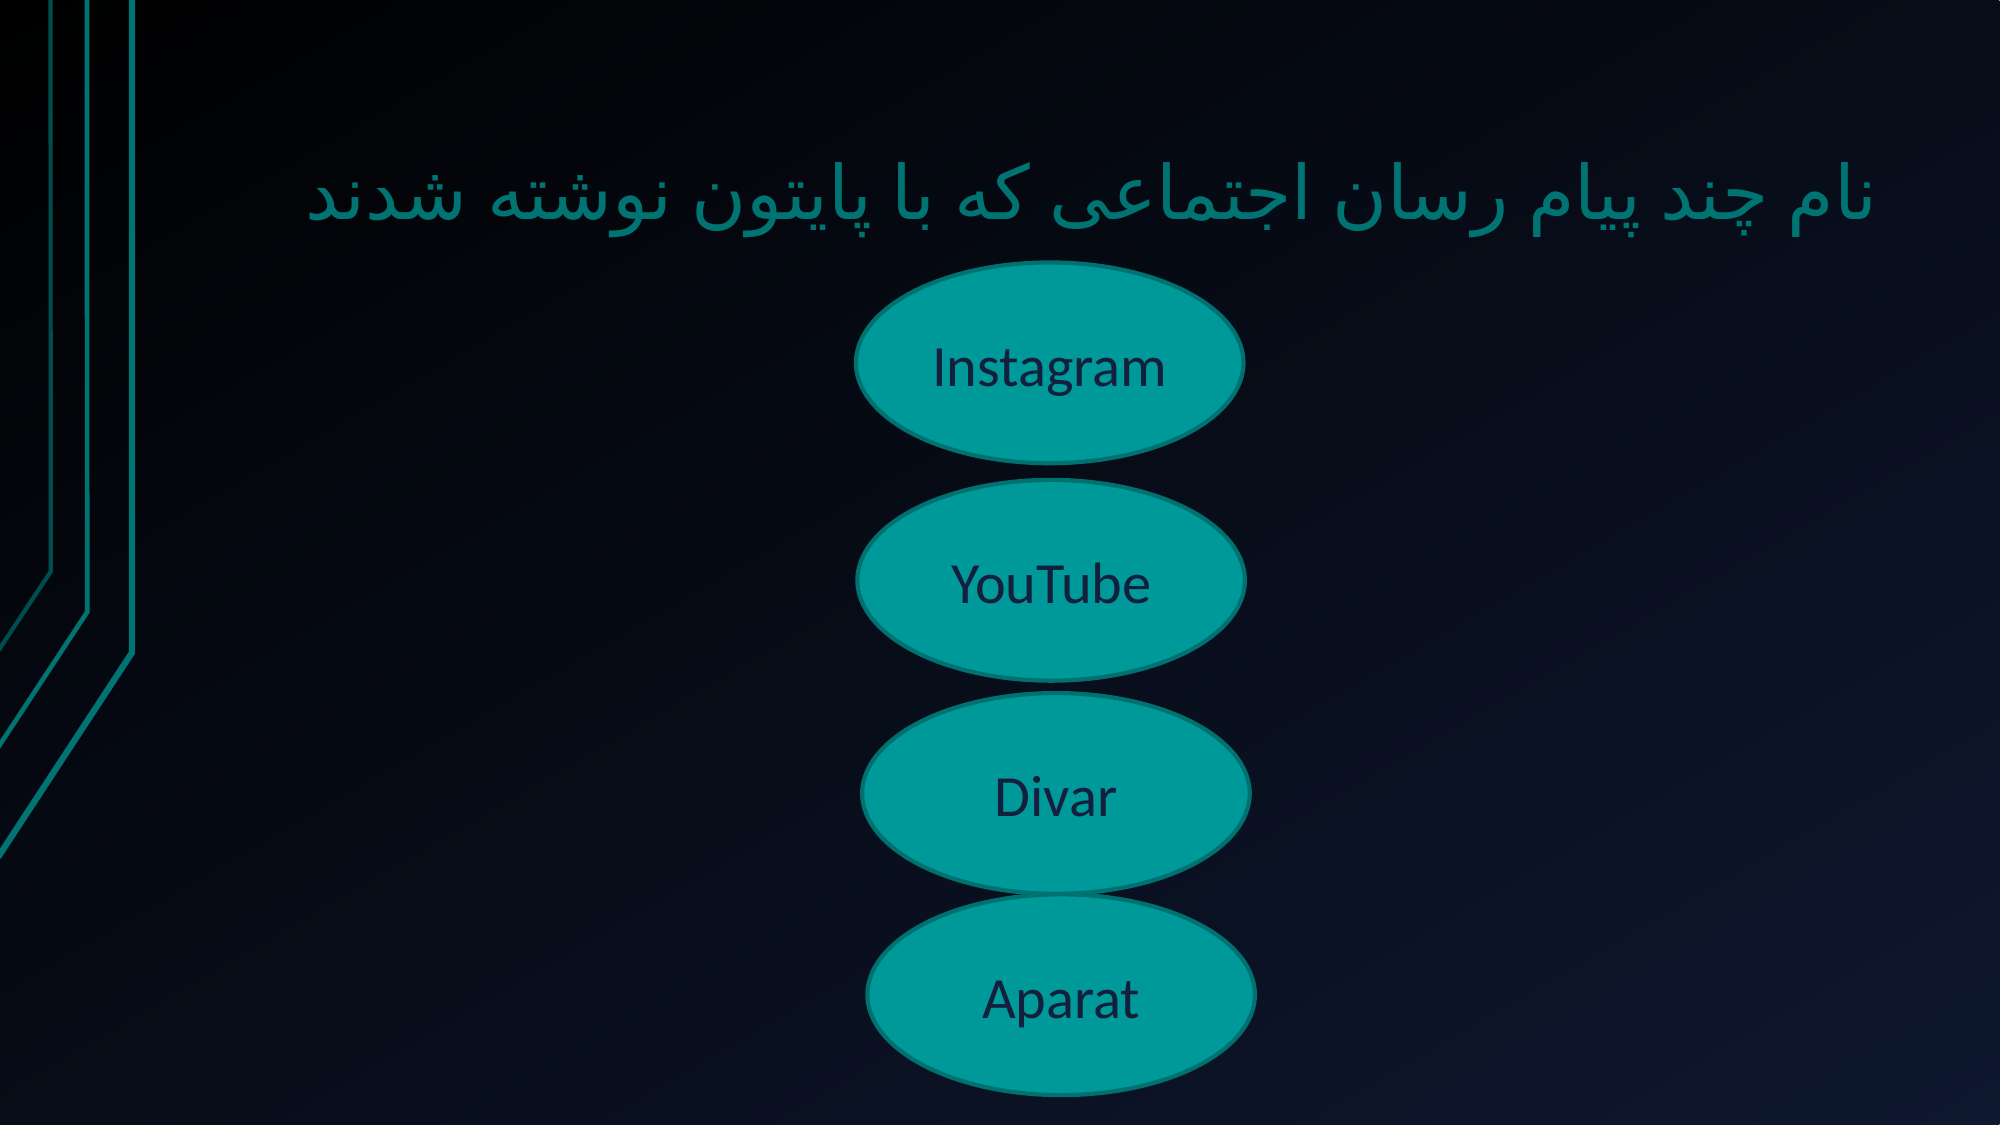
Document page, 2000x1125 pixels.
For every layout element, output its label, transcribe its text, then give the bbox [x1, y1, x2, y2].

text_box Divar [860, 690, 1252, 894]
title نام چند پیام رسان اجتماعی که با پایتون نوشته شدند [199, 45, 1900, 246]
text_box YouTube [855, 477, 1247, 683]
text_box Aparat [865, 892, 1258, 1098]
text_box Instagram [853, 260, 1246, 466]
